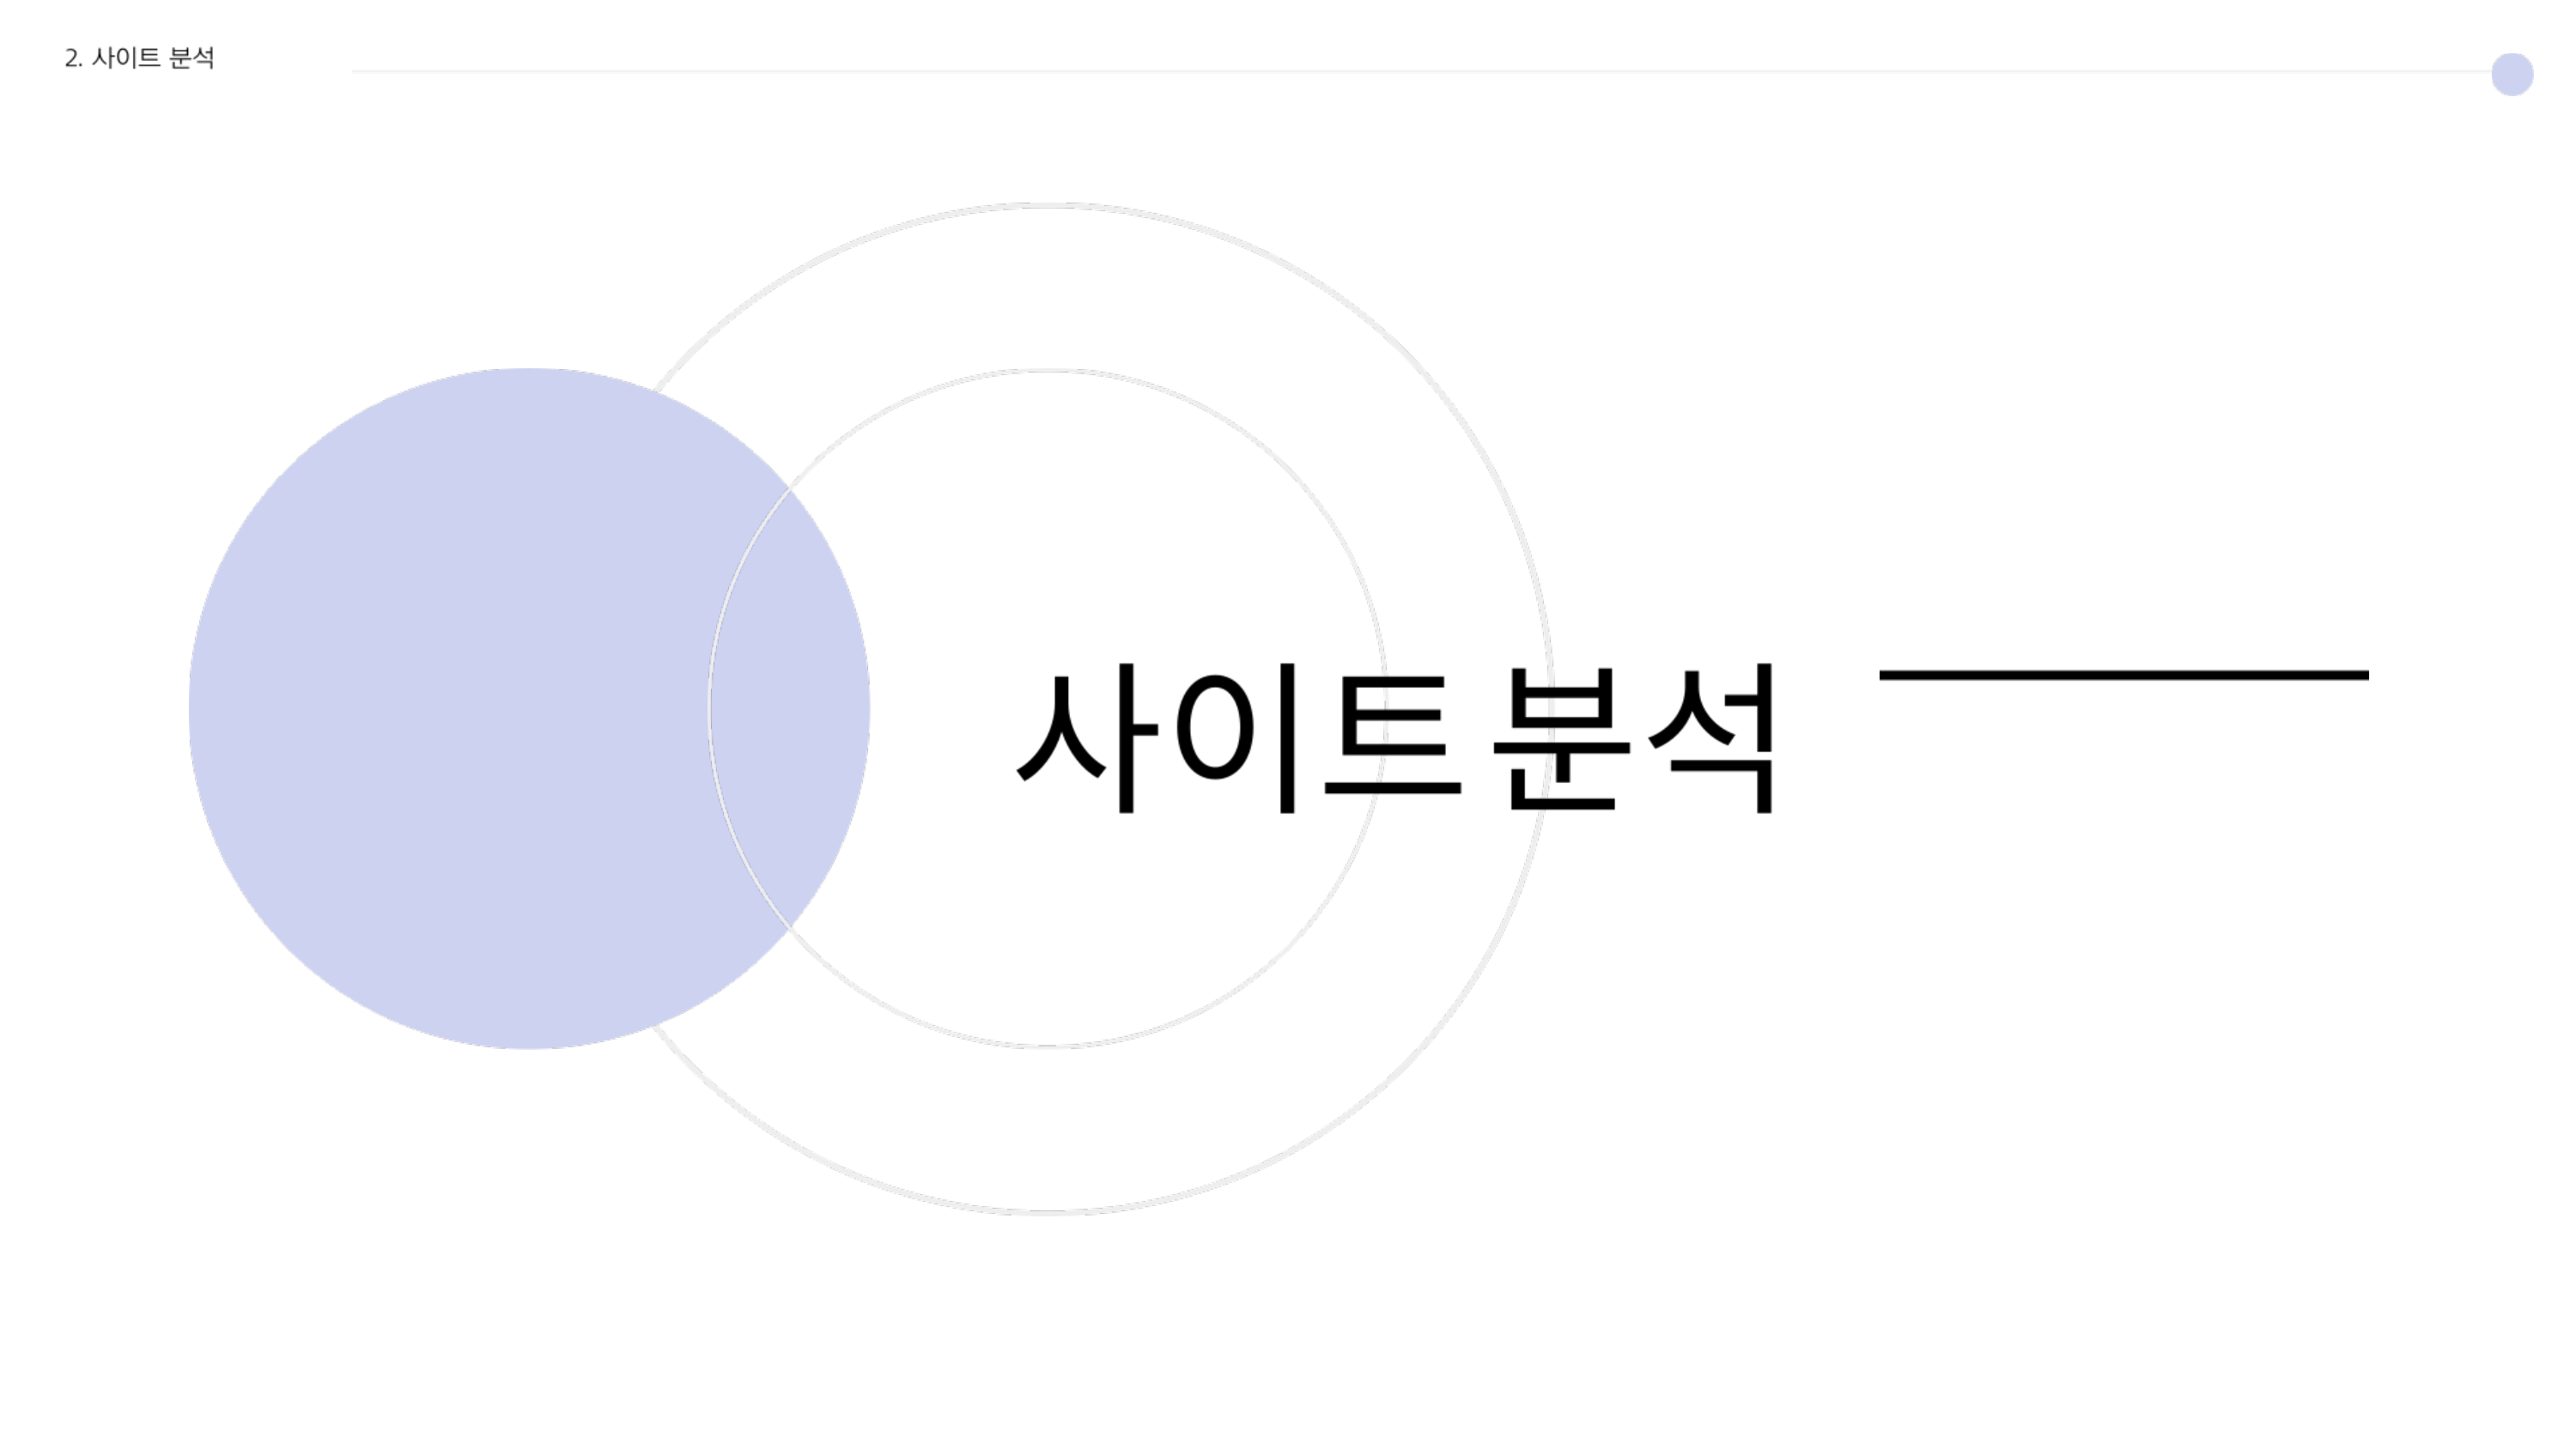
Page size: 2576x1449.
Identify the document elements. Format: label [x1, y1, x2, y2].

text_box [540, 202, 1556, 574]
text_box [61, 37, 2534, 96]
text_box [708, 368, 1389, 1050]
text_box [540, 897, 1556, 1217]
picture [984, 575, 1849, 890]
text_box [1880, 657, 2369, 694]
text_box [188, 368, 705, 1050]
